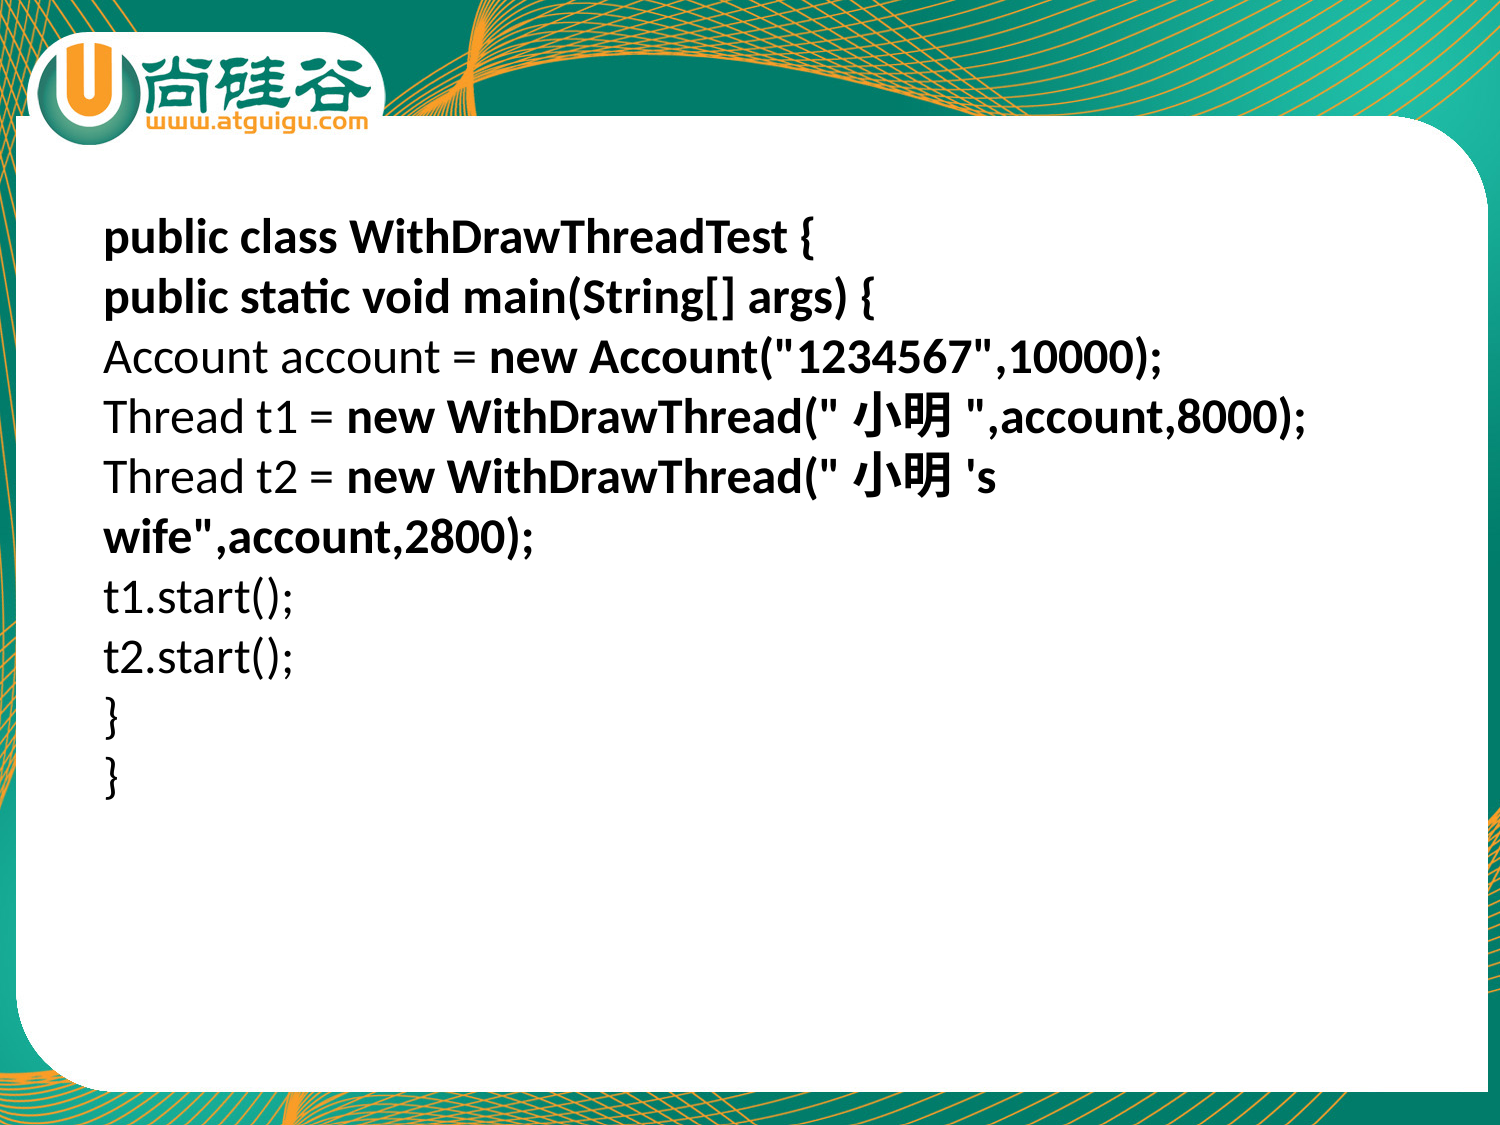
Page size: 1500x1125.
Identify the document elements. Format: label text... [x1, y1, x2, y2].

picture [0, 0, 1500, 1125]
text_box public class WithDrawThreadTest { public static void main(String[] args) { Account account = new Account("1234567",10000); Thread t1 = new WithDrawThread("小明",account,8000); Thread t2 = new WithDrawThread("小明's wife",account,2800); t1.start(); t2.start(); } } [88, 196, 1400, 811]
